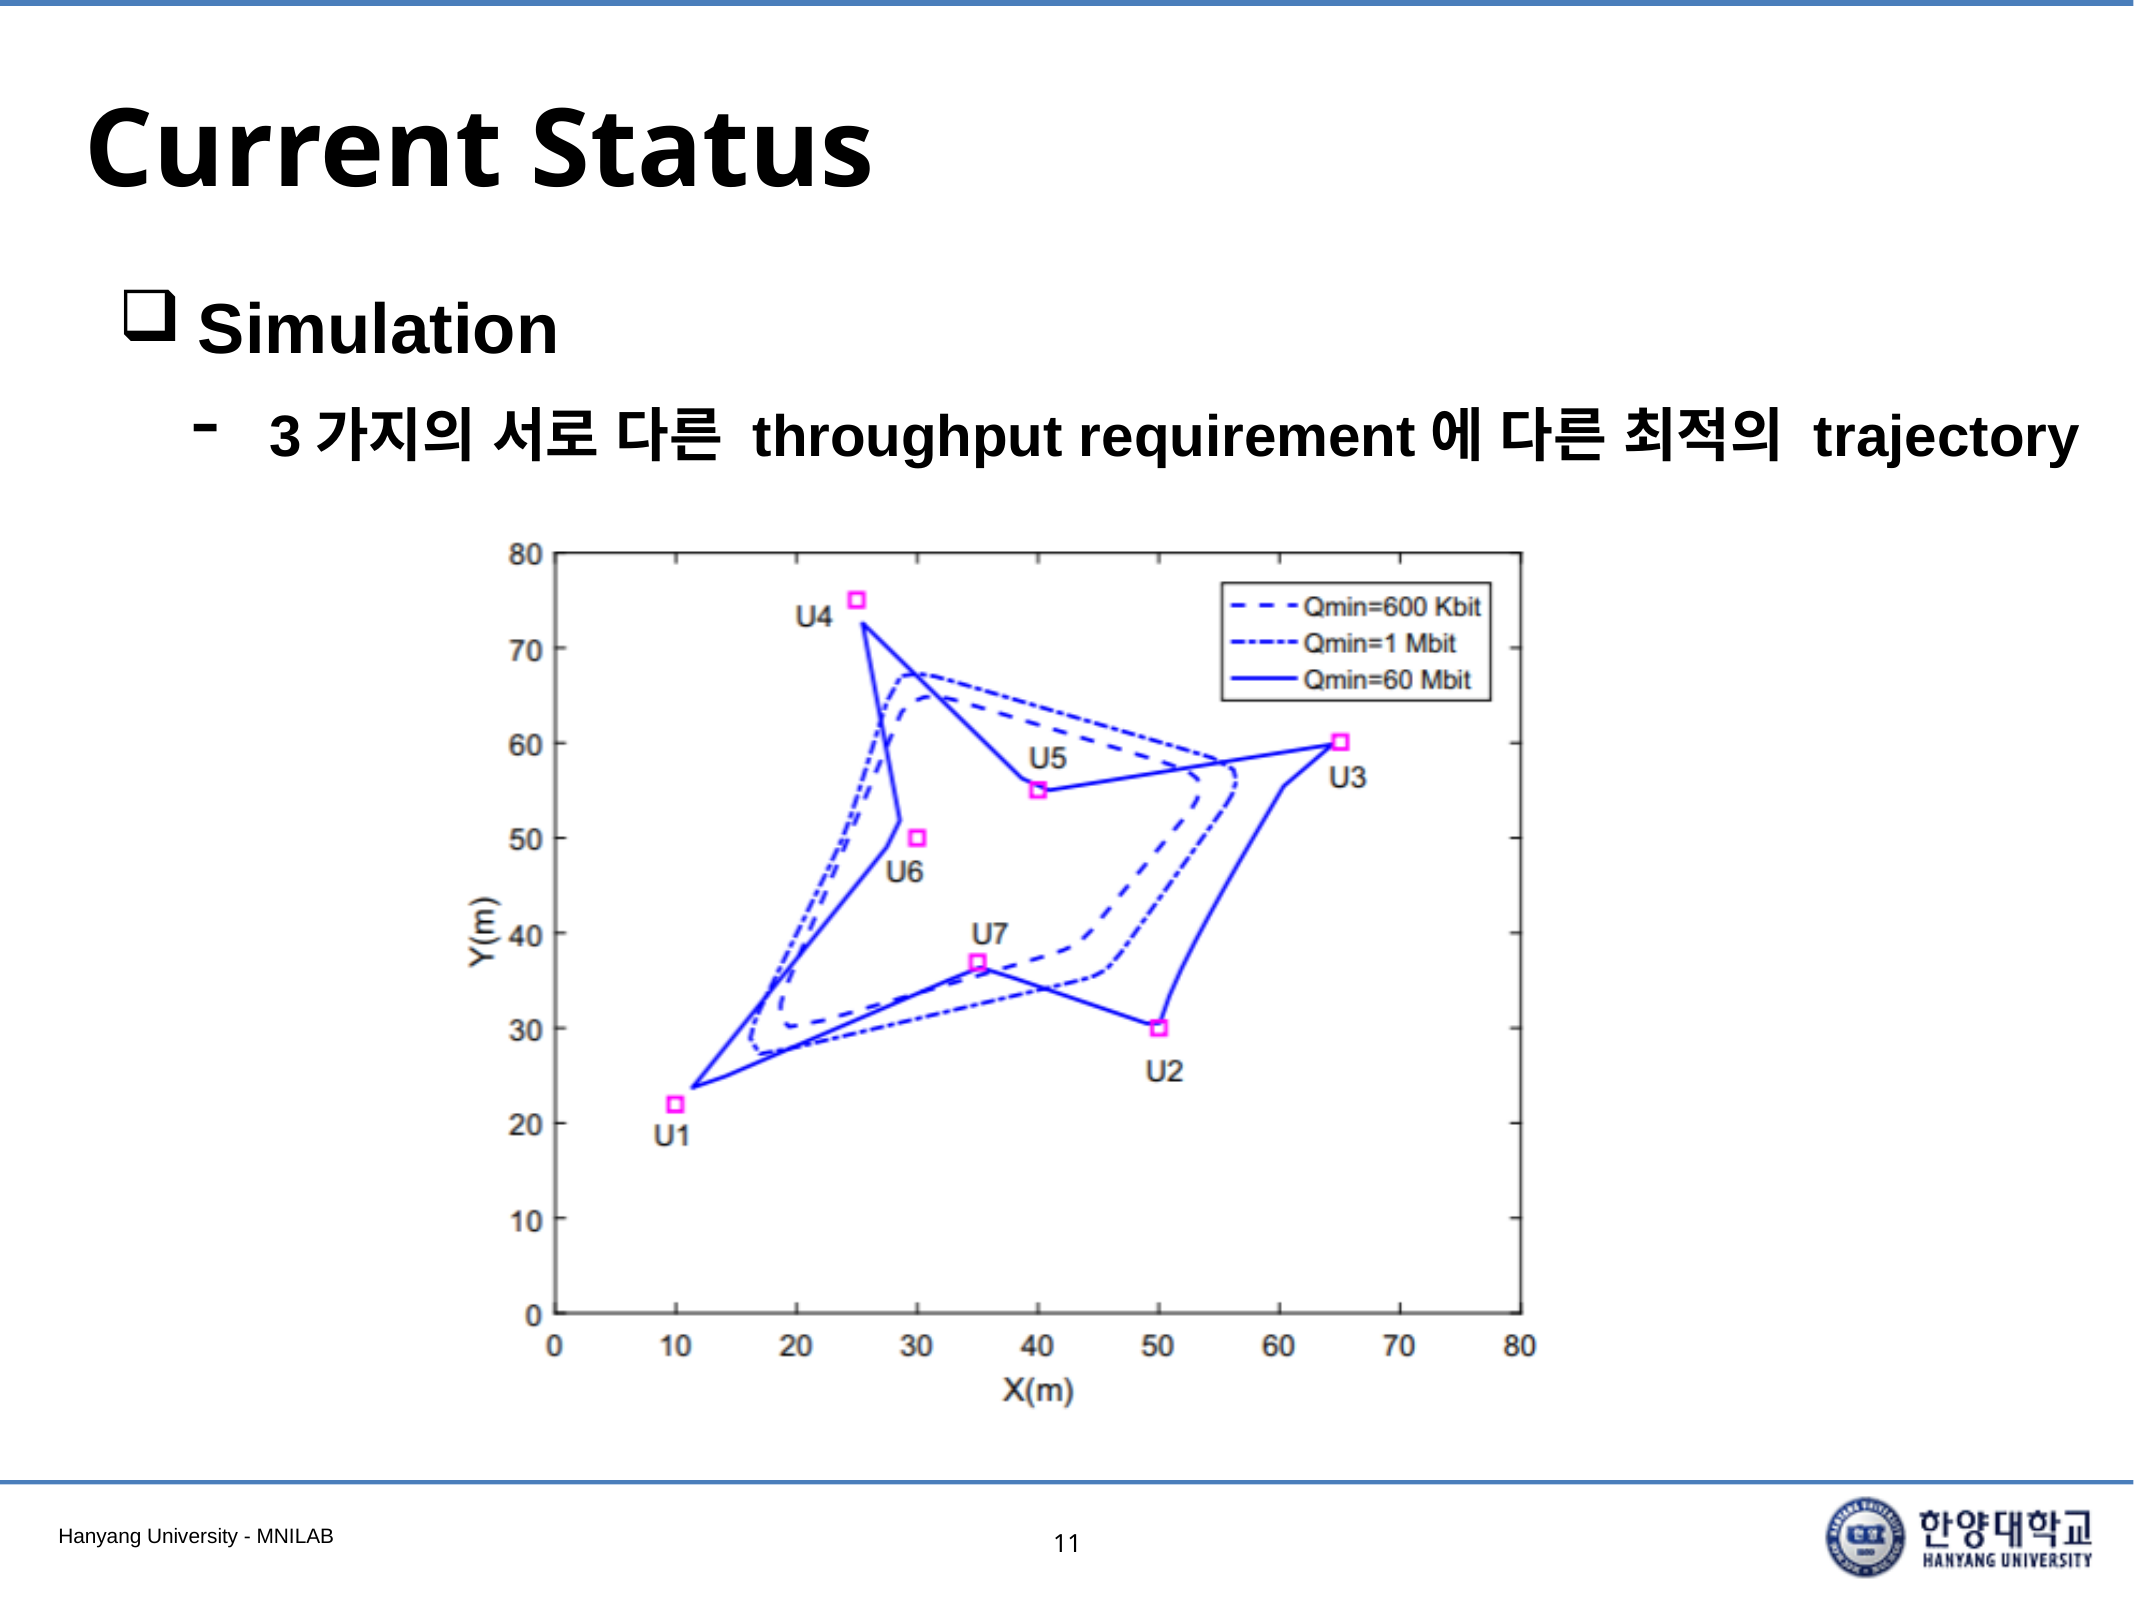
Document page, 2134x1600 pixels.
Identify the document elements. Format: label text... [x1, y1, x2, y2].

list Simulation 3가지의 서로 다른 throughput requirement에 다른 최적의 trajectory [109, 256, 2109, 523]
picture [449, 535, 1548, 1424]
picture [1797, 1495, 2128, 1581]
title Current Status [75, 41, 2058, 245]
slide_number 11 [1037, 1518, 1098, 1567]
